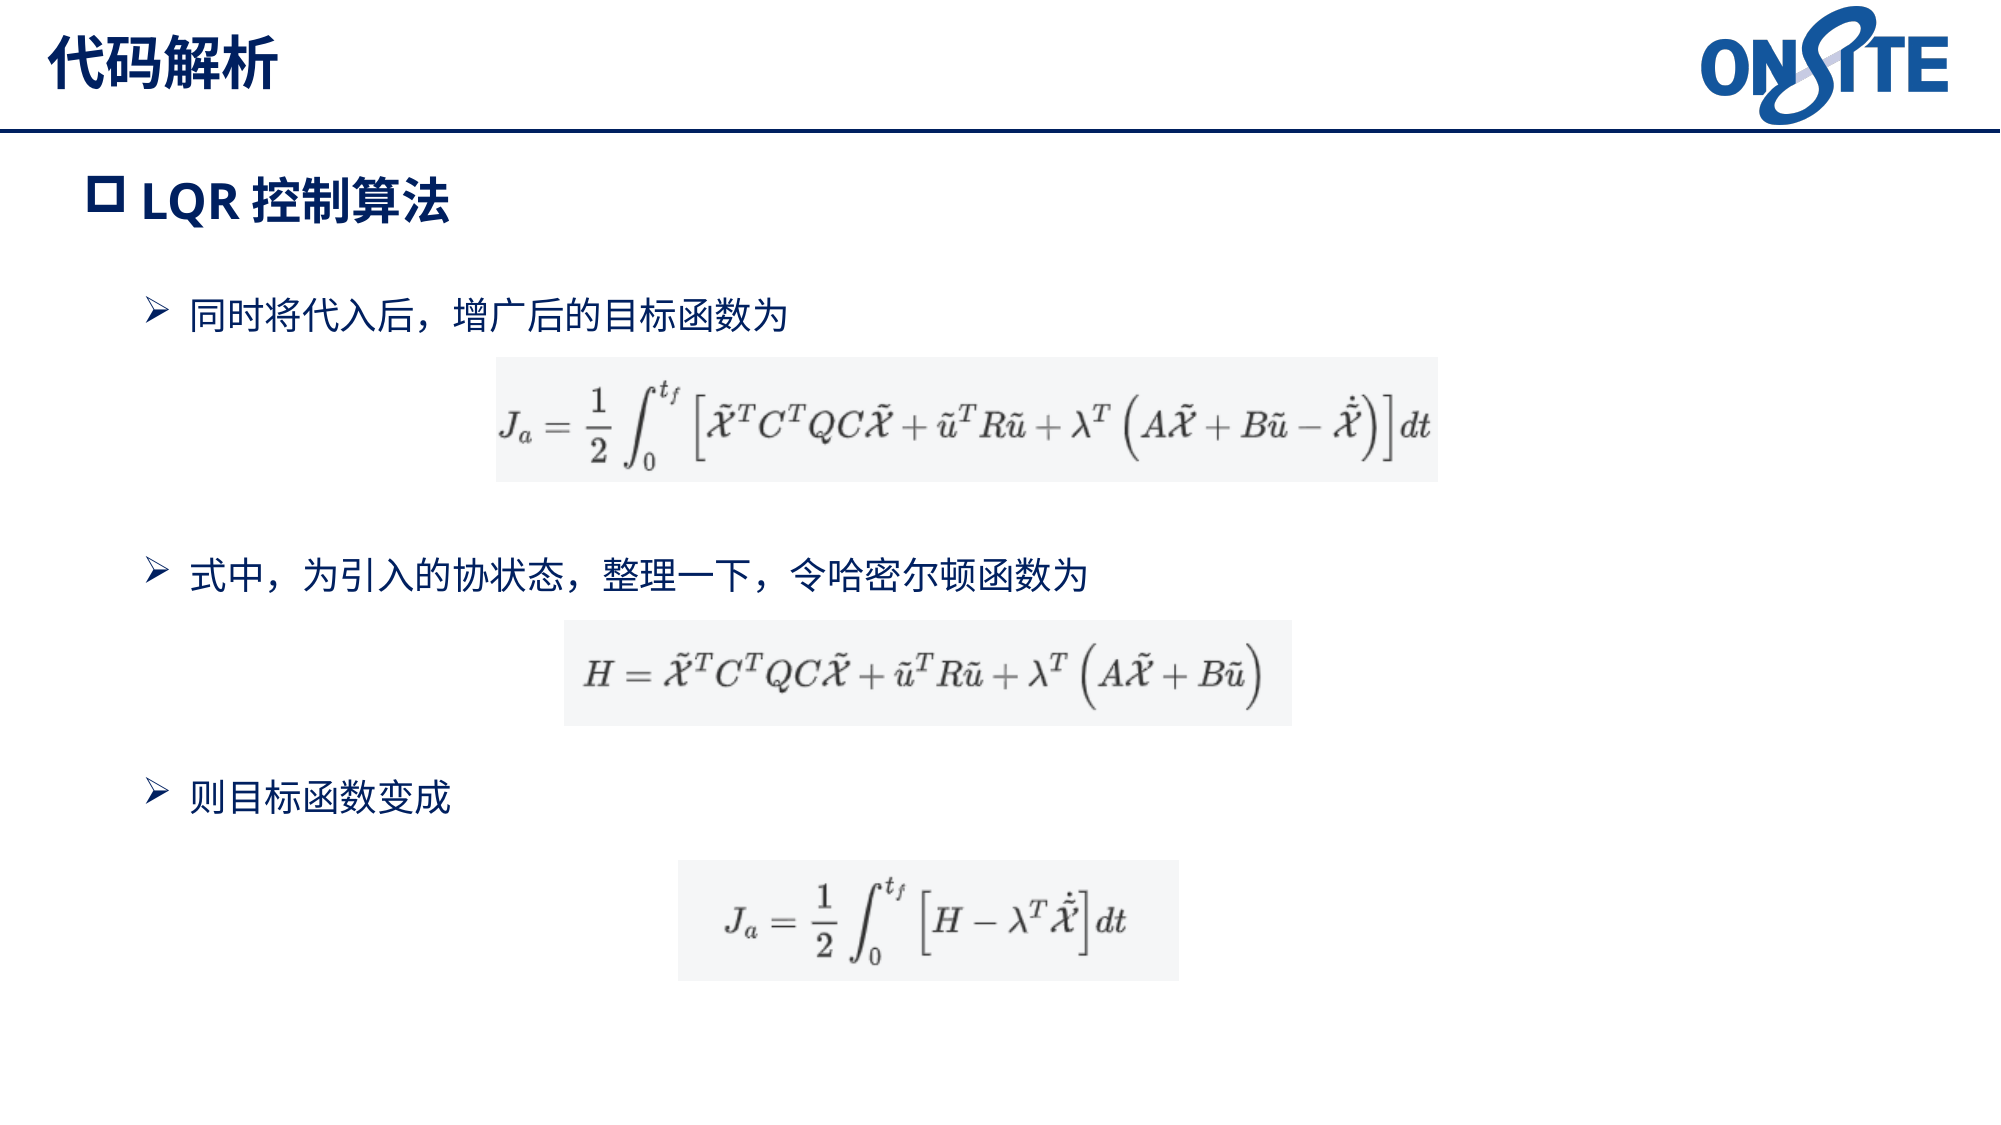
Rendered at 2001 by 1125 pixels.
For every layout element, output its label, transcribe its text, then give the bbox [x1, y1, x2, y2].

picture [564, 620, 1292, 726]
picture [1701, 6, 1948, 125]
picture [677, 860, 1179, 981]
text_box 则目标函数变成 [128, 743, 1863, 825]
text_box 代码解析 [32, 25, 1463, 107]
title LQR控制算法 [68, 162, 1335, 245]
picture [496, 357, 1438, 482]
